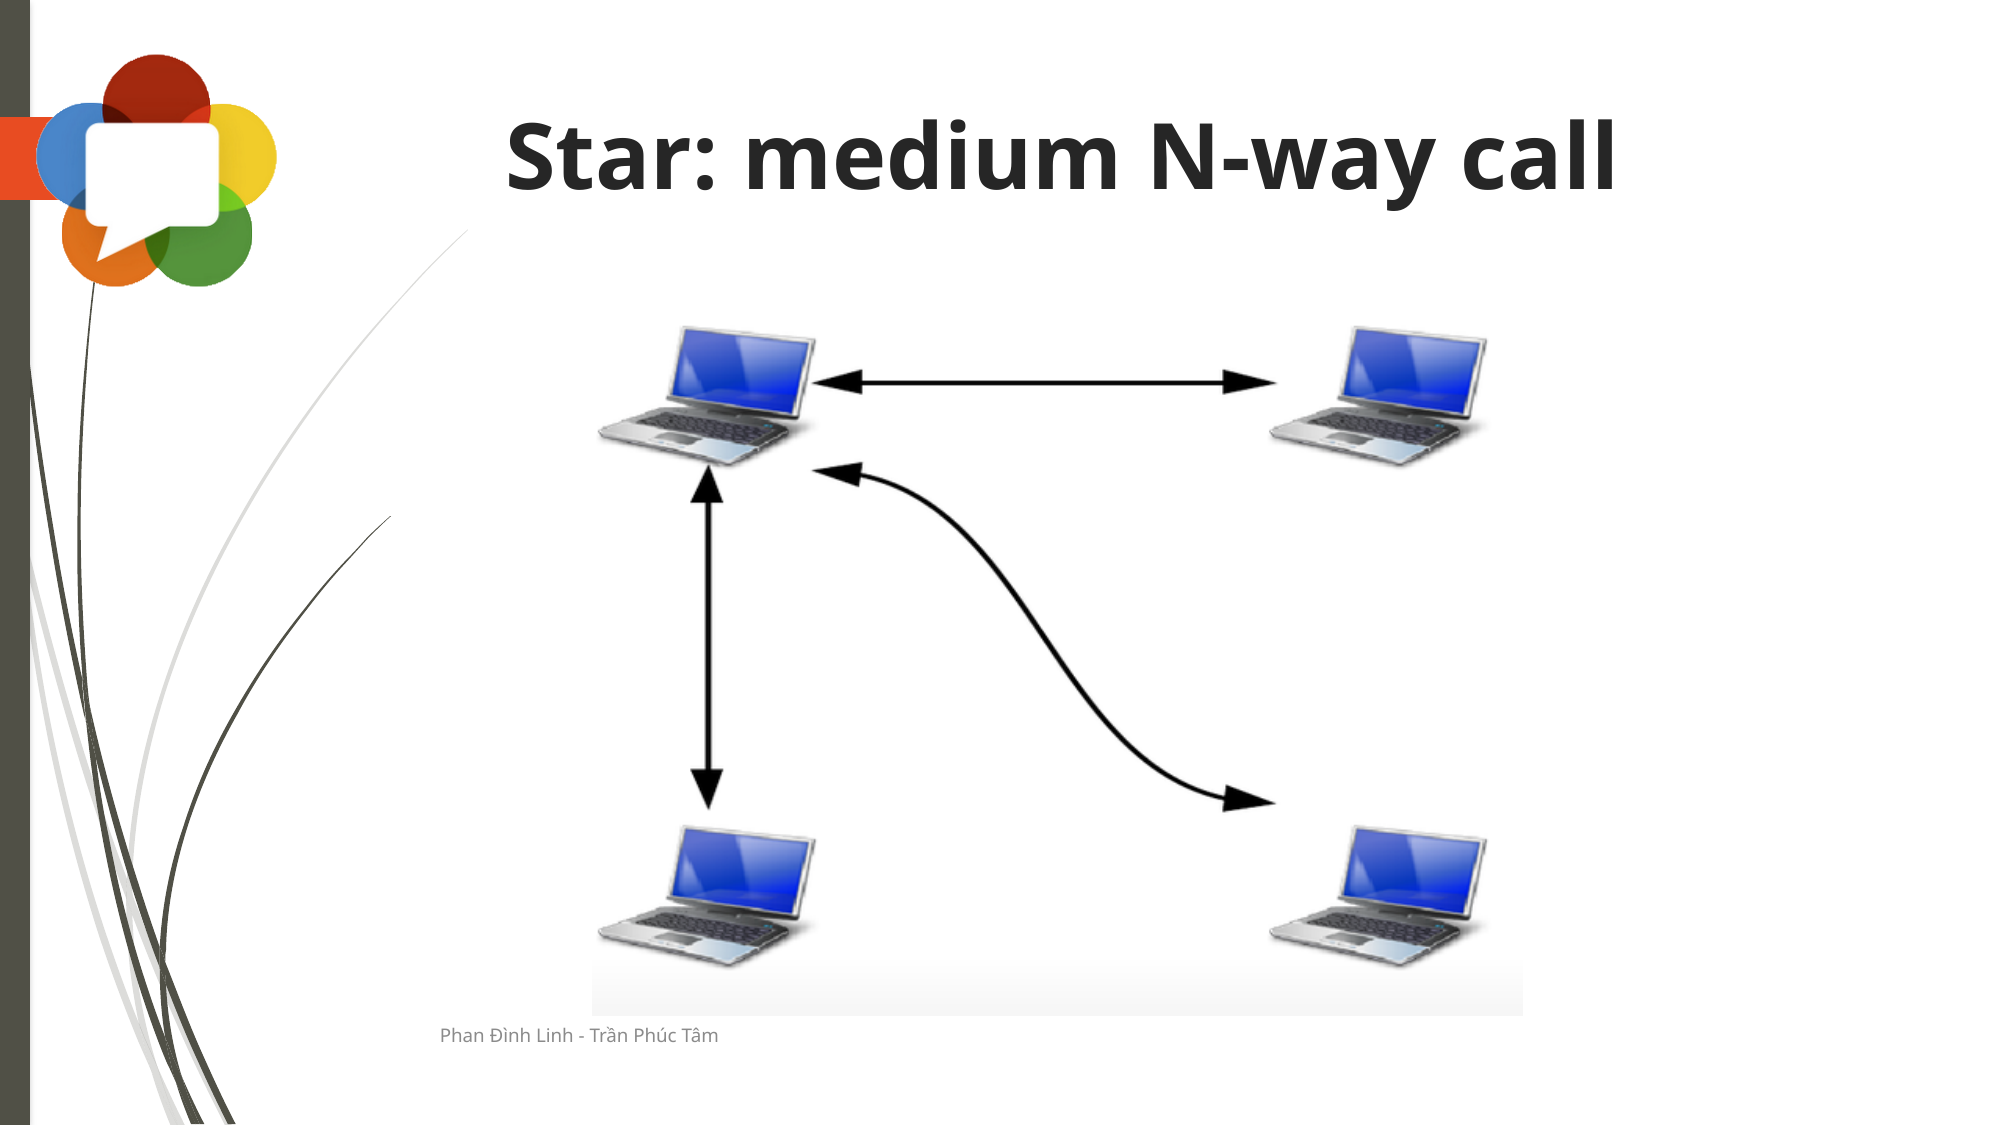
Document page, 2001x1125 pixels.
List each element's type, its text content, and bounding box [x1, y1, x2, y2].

title Star: medium N-way call [490, 90, 2000, 260]
picture [592, 298, 1523, 1017]
picture [25, 40, 283, 298]
footer Phan Đình Linh - Trần Phúc Tâm [424, 1006, 1675, 1067]
